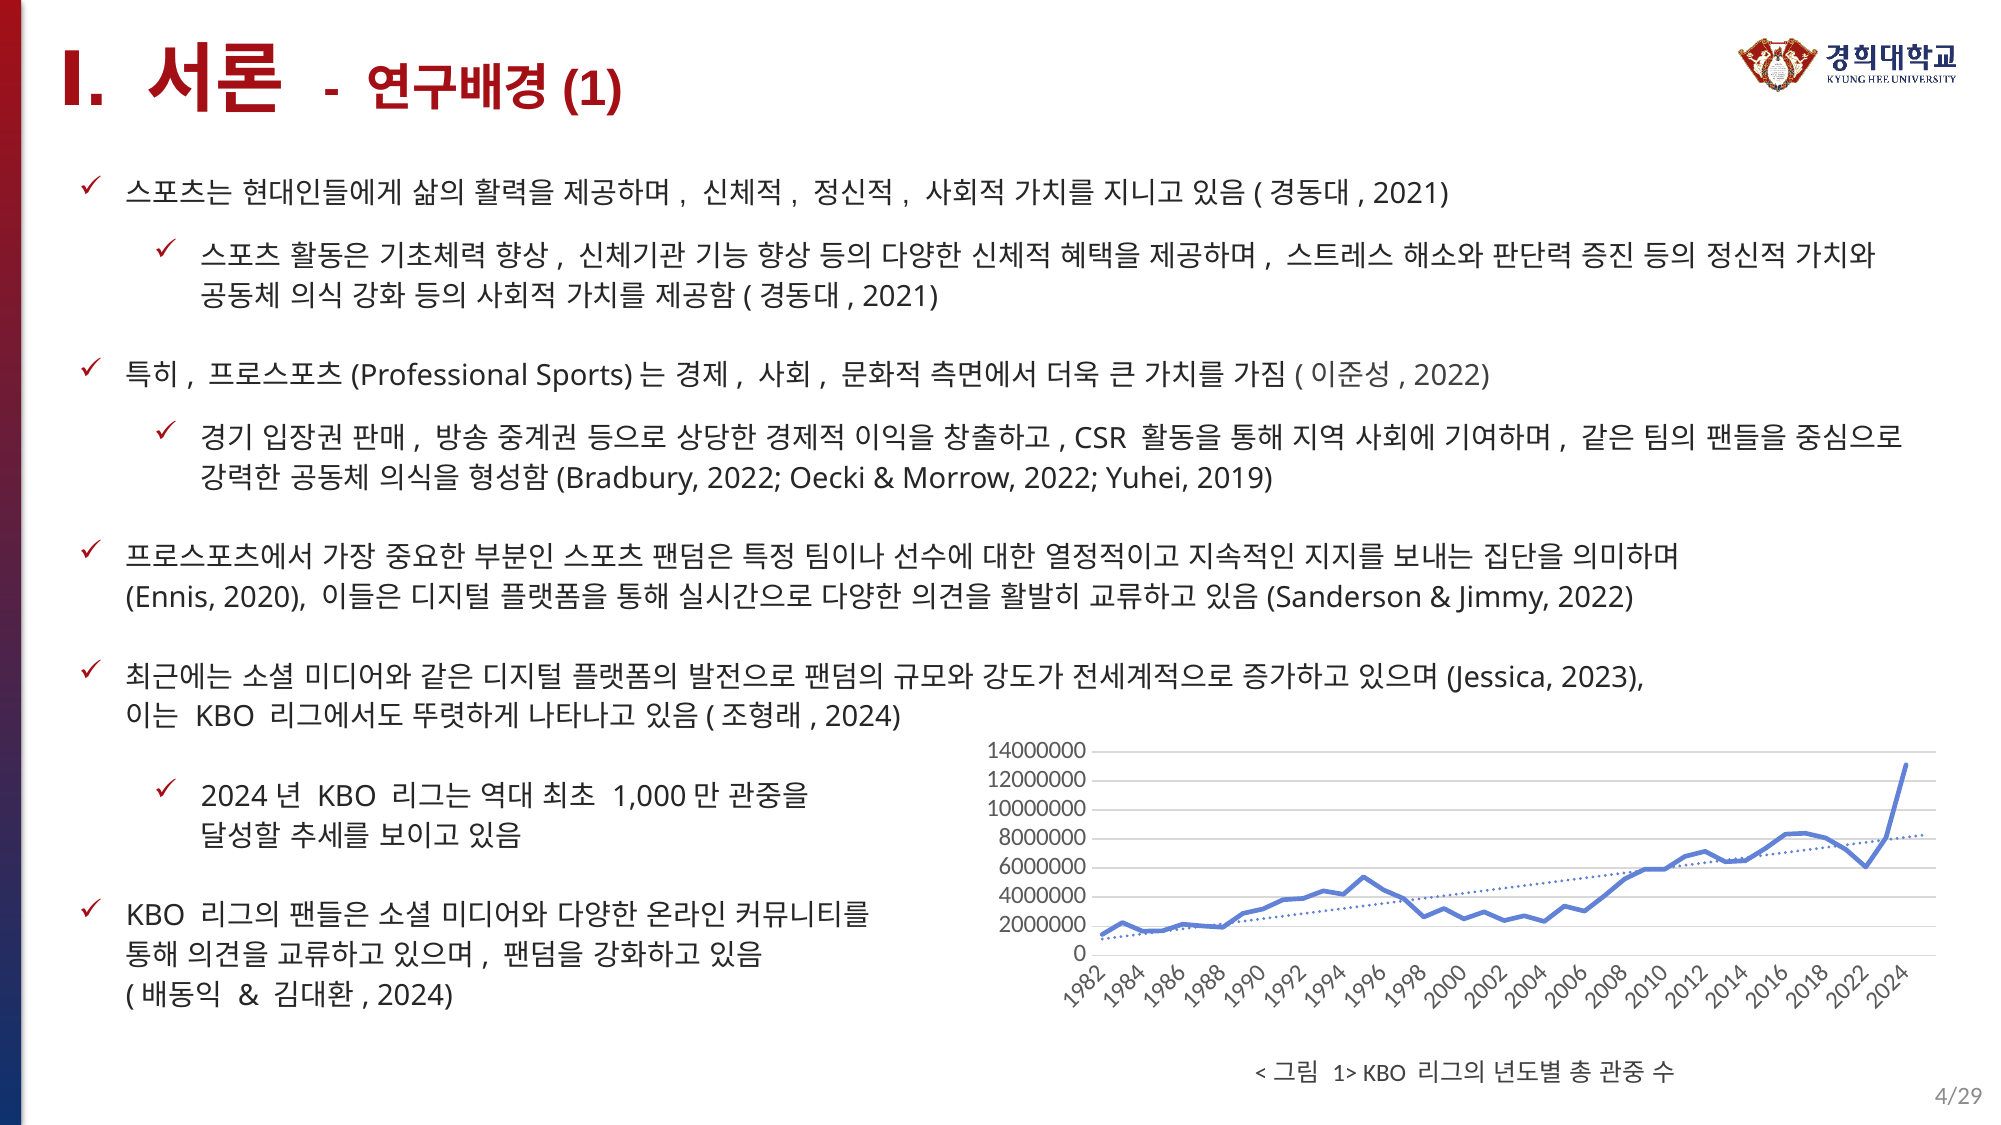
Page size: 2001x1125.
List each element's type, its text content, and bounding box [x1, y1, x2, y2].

text_box <그림 1> KBO 리그의 년도별 총 관중 수 [974, 1049, 1956, 1095]
text_box Ⅰ. 서론 - 연구배경(1) [43, 23, 777, 129]
slide_number 4/29 [1531, 1065, 1998, 1125]
picture [1737, 37, 1957, 92]
chart [965, 733, 1957, 1021]
text_box [0, 0, 22, 1125]
text_box 스포츠는 현대인들에게 삶의 활력을 제공하며, 신체적, 정신적, 사회적 가치를 지니고 있음(경동대, 2021) 스포츠 활동은 기초체력 향상, 신체기관 기능 향상 등의 다양한 신체적 혜택을 제공하며, 스트레스 해소와 판단력 증진 등의 정신적 가치와 공동체 의식 강화 등의 사회적 가치를 제공함(경동대, 2021) 특히, 프로스포츠(Professional Sports)는 경제, 사회, 문화적 측면에서 더욱 큰 가치를 가짐(이준성, 2022) 경기 입장권 판매, 방송 중계권 등으로 상당한 경제적 이익을 창출하고, CSR 활동을 통해 지역 사회에 기여하며, 같은 팀의 팬들을 중심으로 강력한 공동체 의식을 형성함(Bradbury, 2022; Oecki & Morrow, 2022; Yuhei, 2019) 프로스포츠에서 가장 중요한 부분인 스포츠 팬덤은 특정 팀이나 선수에 대한 열정적이고 지속적인 지지를 보내는 집단을 의미하며 (Ennis, 2020), 이들은 디지털 플랫폼을 통해 실시간으로 다양한 의견을 활발히 교류하고 있음(Sanderson & Jimmy, 2022) 최근에는 소셜 미디어와 같은 디지털 플랫폼의 발전으로 팬덤의 규모와 강도가 전세계적으로 증가하고 있으며(Jessica, 2023), 이는 KBO 리그에서도 뚜렷하게 나타나고 있음(조형래, 2024) 2024년 KBO 리그는 역대 최초 1,000만 관중을 달성할 추세를 보이고 있음 KBO 리그의 팬들은 소셜 미디어와 다양한 온라인 커뮤니티를 통해 의견을 교류하고 있으며, 팬덤을 강화하고 있음 (배동익 & 김대환, 2024) [64, 162, 1956, 1099]
